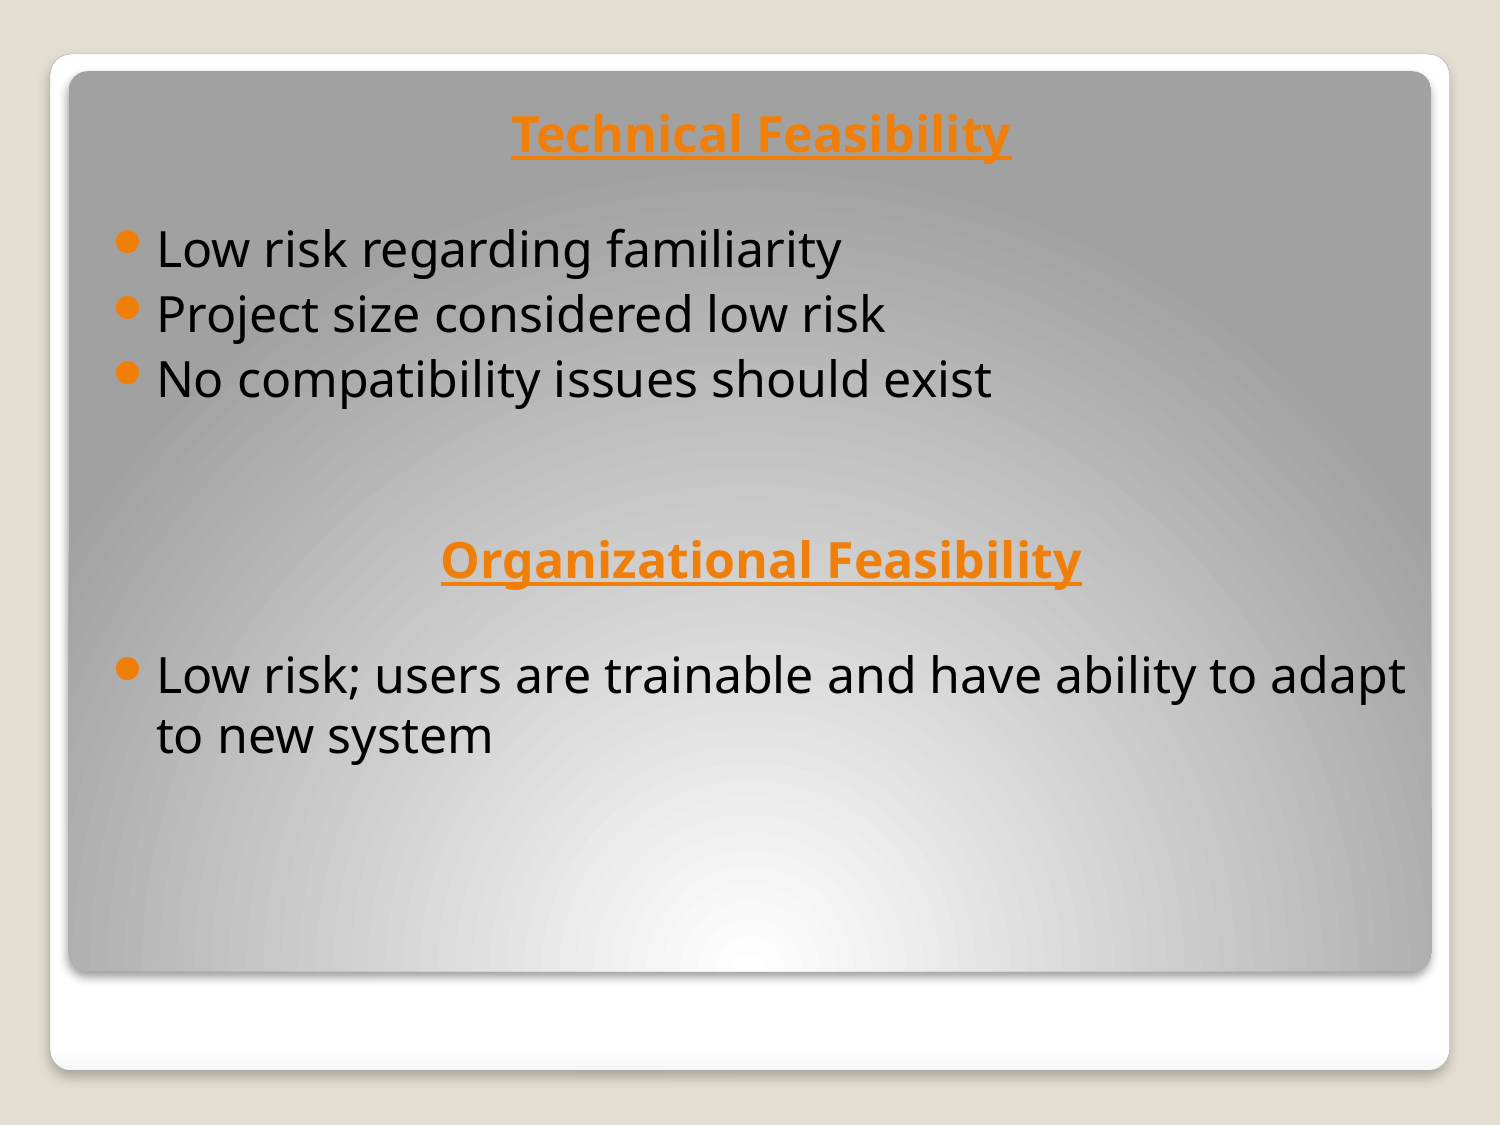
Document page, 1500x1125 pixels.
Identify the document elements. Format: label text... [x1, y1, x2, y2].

list Technical Feasibility Low risk regarding familiarity Project size considered low risk No compatibility issues should exist Organizational Feasibility Low risk; users are trainable and have ability to adapt to new system [82, 86, 1425, 975]
